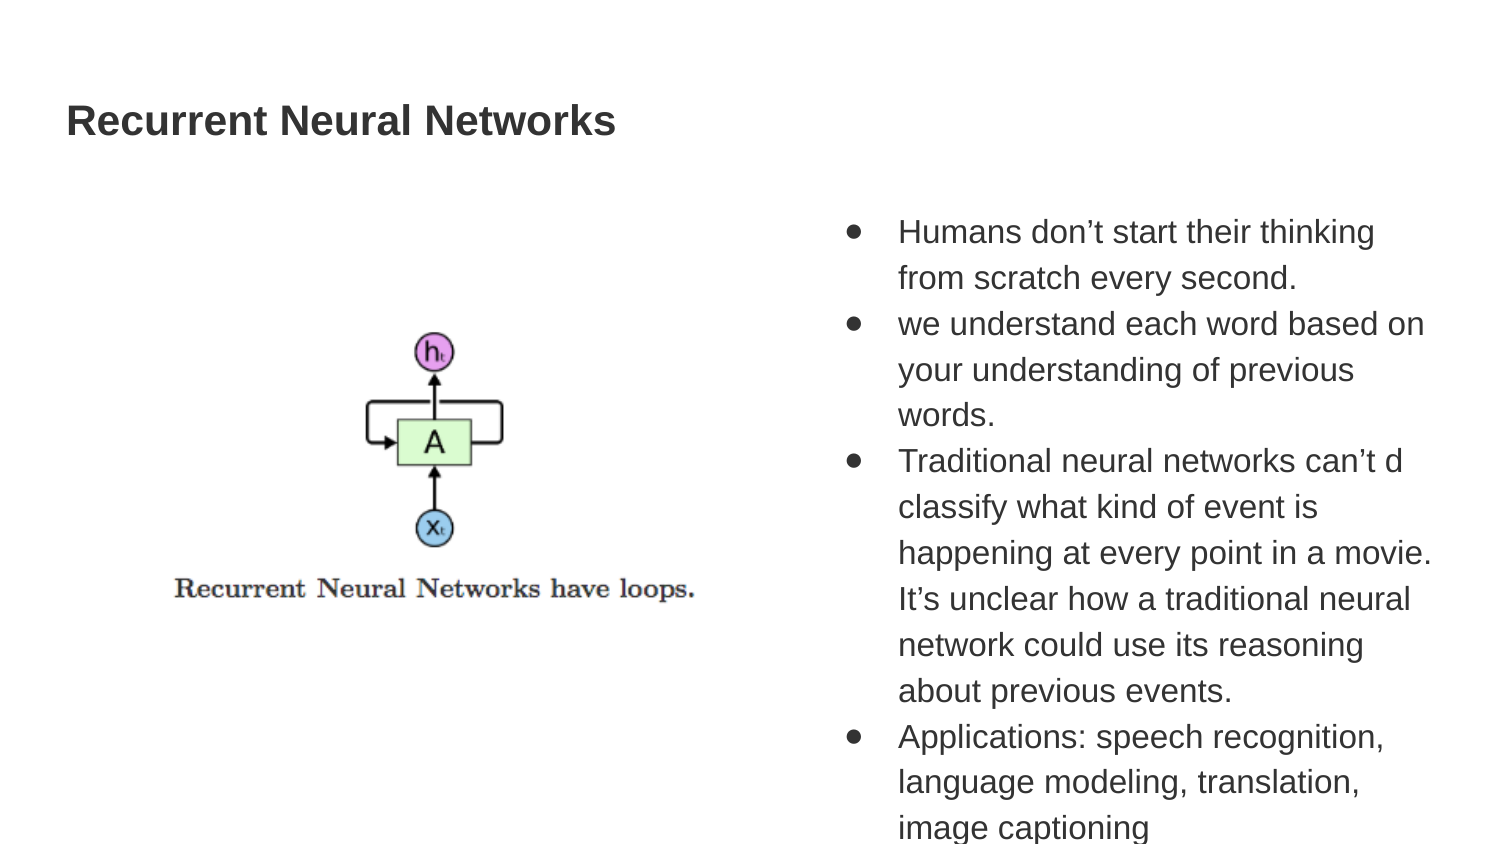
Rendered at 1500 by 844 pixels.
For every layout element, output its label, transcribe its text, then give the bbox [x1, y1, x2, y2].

title Recurrent Neural Networks [51, 72, 1449, 167]
list Humans don’t start their thinking from scratch every second. we understand each word based on your understanding of previous words. Traditional neural networks can’t d classify what kind of event is happening at every point in a movie. It’s unclear how a traditional neural network could use its reasoning about previous events. Applications: speech recognition, language modeling, translation, image captioning [808, 189, 1449, 750]
picture [140, 309, 711, 629]
